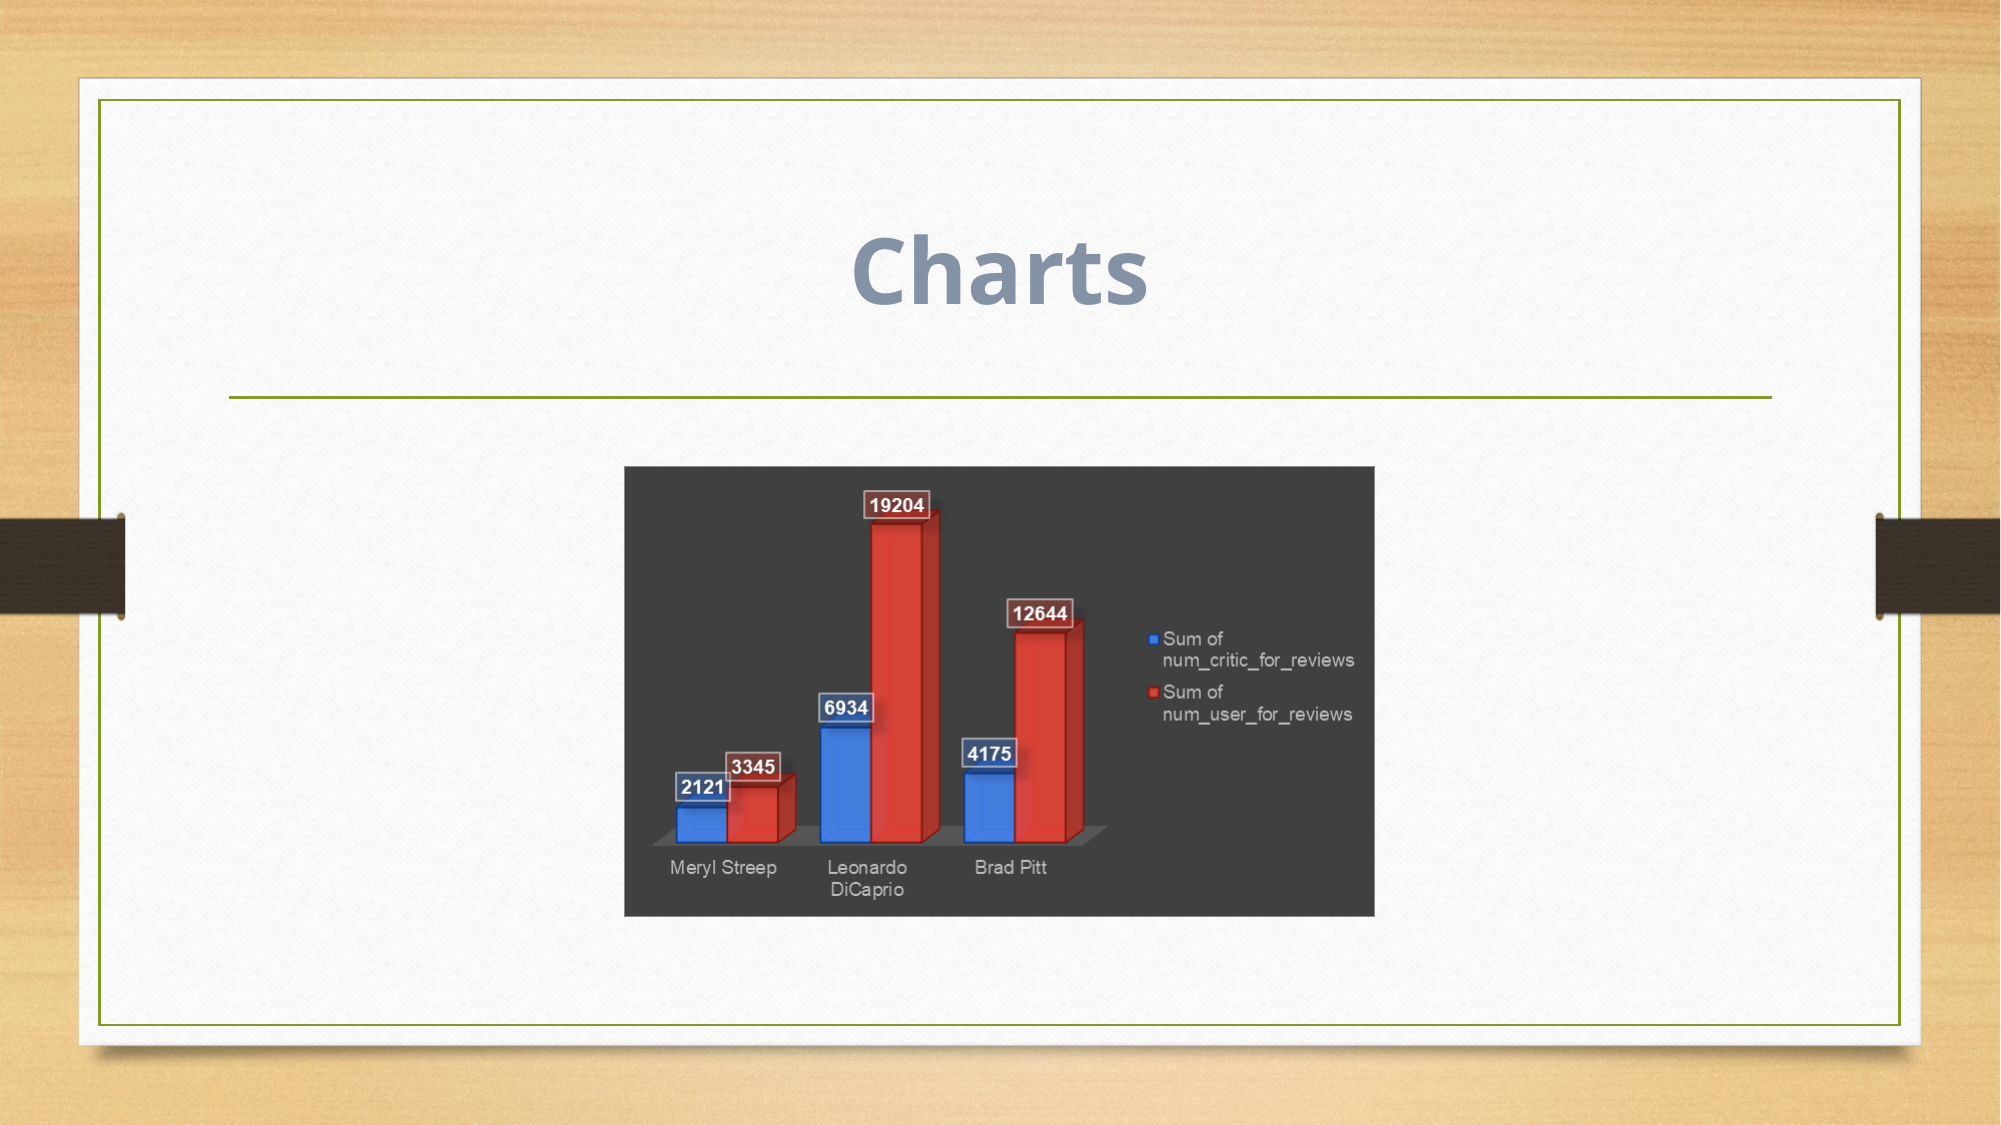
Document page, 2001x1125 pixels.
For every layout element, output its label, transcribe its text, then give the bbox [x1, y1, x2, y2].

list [624, 466, 1376, 917]
picture [0, 0, 2001, 1125]
title Charts [212, 161, 1788, 375]
